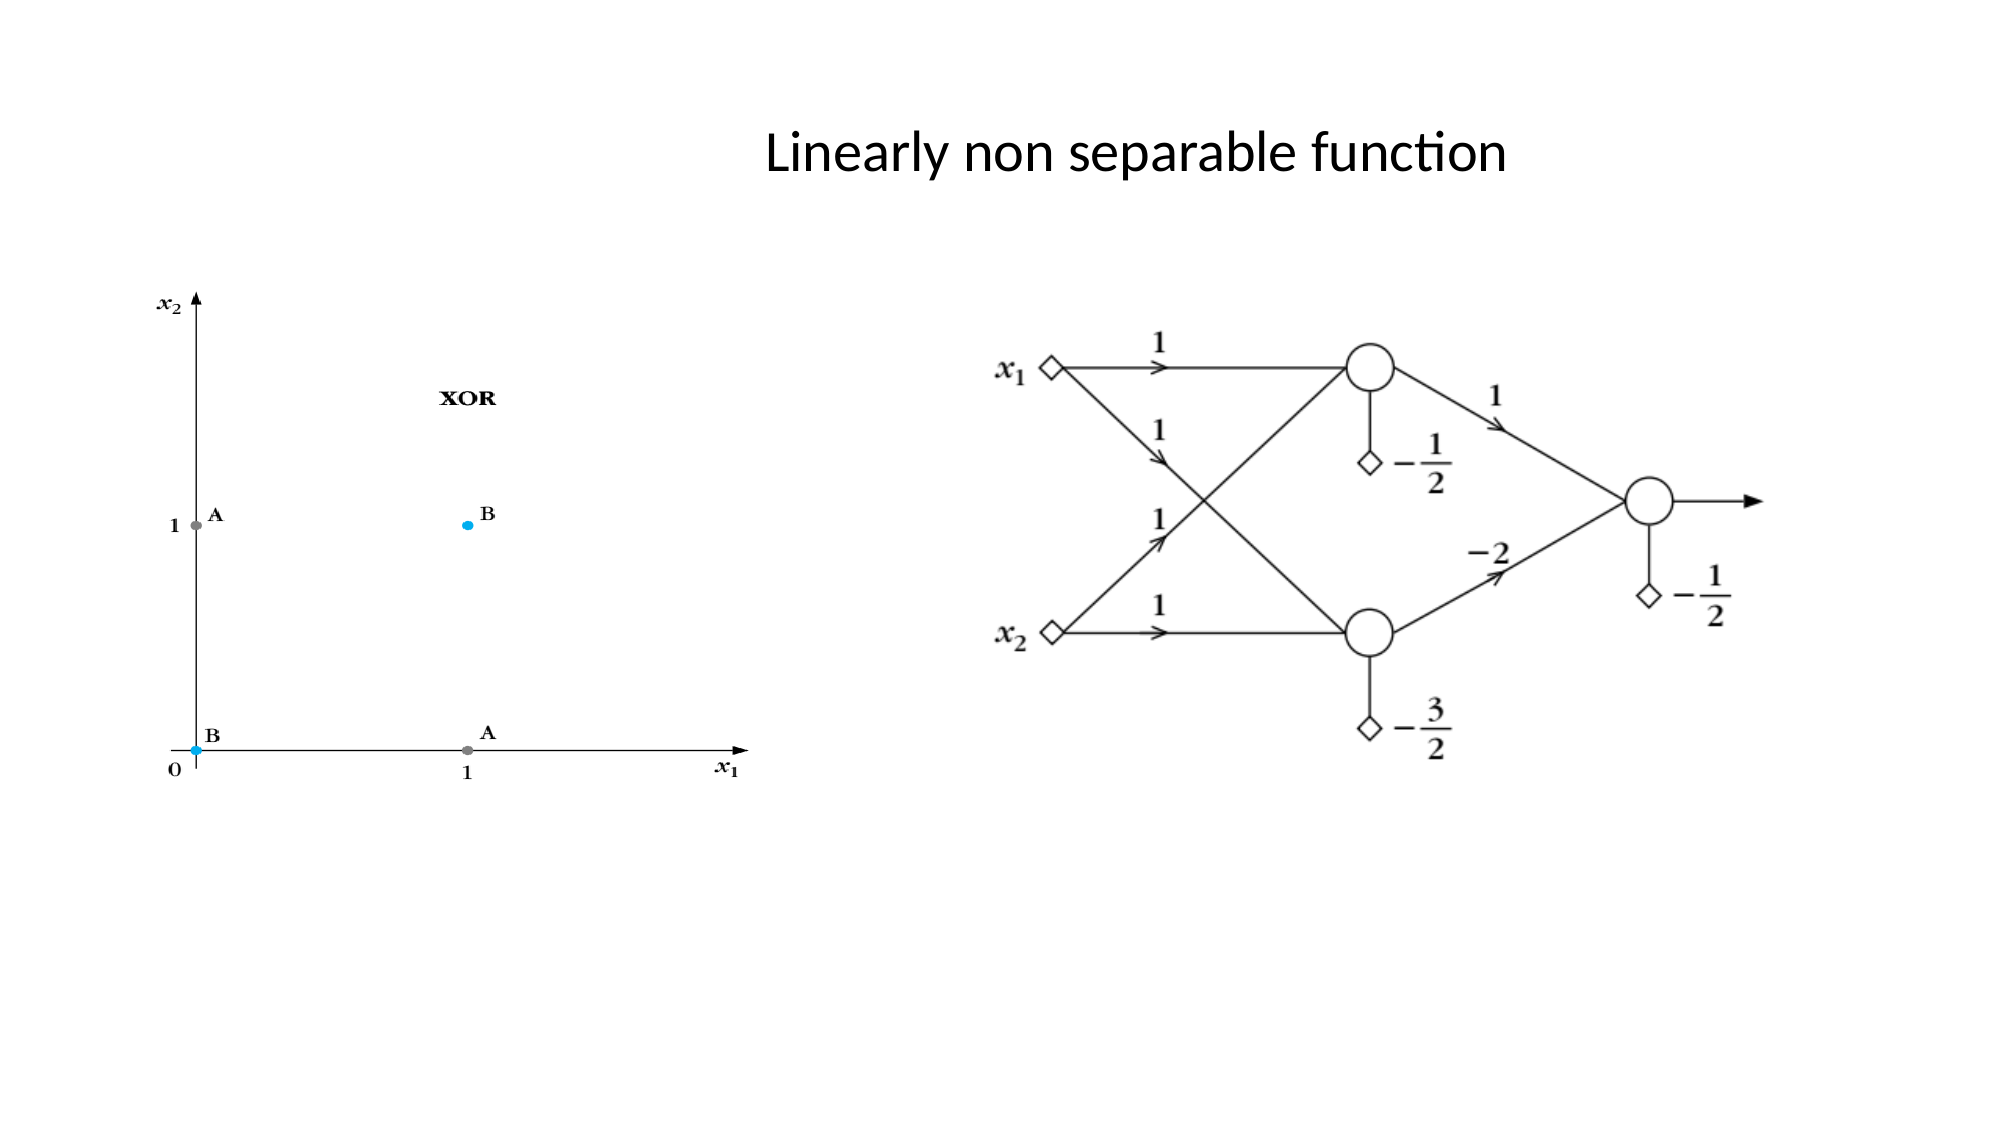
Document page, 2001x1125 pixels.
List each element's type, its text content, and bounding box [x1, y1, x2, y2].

text_box Linearly non separable function [749, 105, 1547, 191]
picture [863, 265, 1880, 822]
picture [32, 281, 861, 805]
